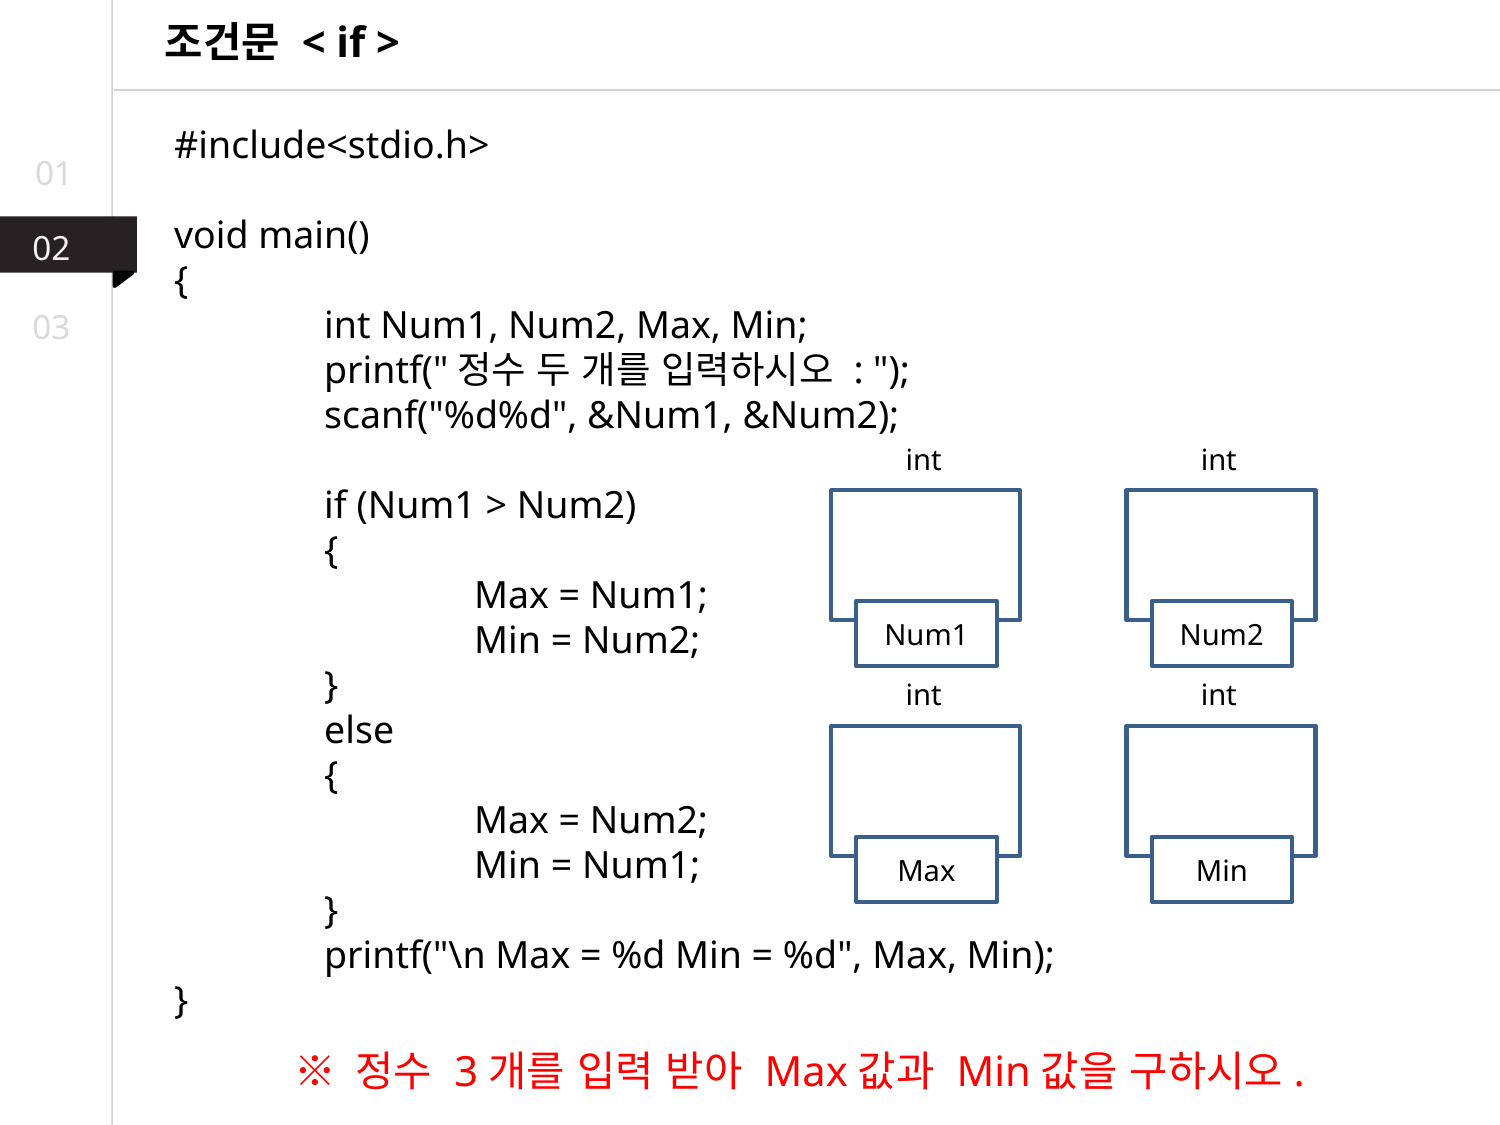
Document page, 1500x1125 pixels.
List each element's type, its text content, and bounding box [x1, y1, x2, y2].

text_box [117, 214, 139, 275]
text_box 03 [17, 298, 92, 354]
text_box [1124, 724, 1318, 858]
text_box 01 [20, 144, 107, 200]
text_box Num2 [1150, 599, 1294, 668]
text_box int [890, 433, 957, 484]
text_box #include<stdio.h> void main() { int Num1, Num2, Max, Min; printf("정수 두 개를 입력하시오 : "); scanf("%d%d", &Num1, &Num2); if (Num1 > Num2) { Max = Num1; Min = Num2; } else { Max = Num2; Min = Num1; } printf("\n Max = %d Min = %d", Max, Min); } [159, 113, 1353, 1029]
text_box [829, 488, 1022, 622]
text_box [829, 724, 1022, 858]
text_box int [1186, 669, 1252, 719]
text_box int [890, 669, 957, 719]
text_box [1124, 488, 1318, 622]
text_box Max [854, 835, 999, 904]
text_box [117, 270, 135, 287]
text_box [0, 214, 107, 275]
text_box ※ 정수 3개를 입력 받아 Max값과 Min값을 구하시오. [279, 1037, 1311, 1103]
text_box Min [1150, 835, 1294, 904]
text_box 02 [17, 219, 92, 275]
text_box 조건문 < if > [121, 8, 443, 74]
text_box int [1186, 433, 1252, 484]
text_box Num1 [854, 599, 999, 668]
